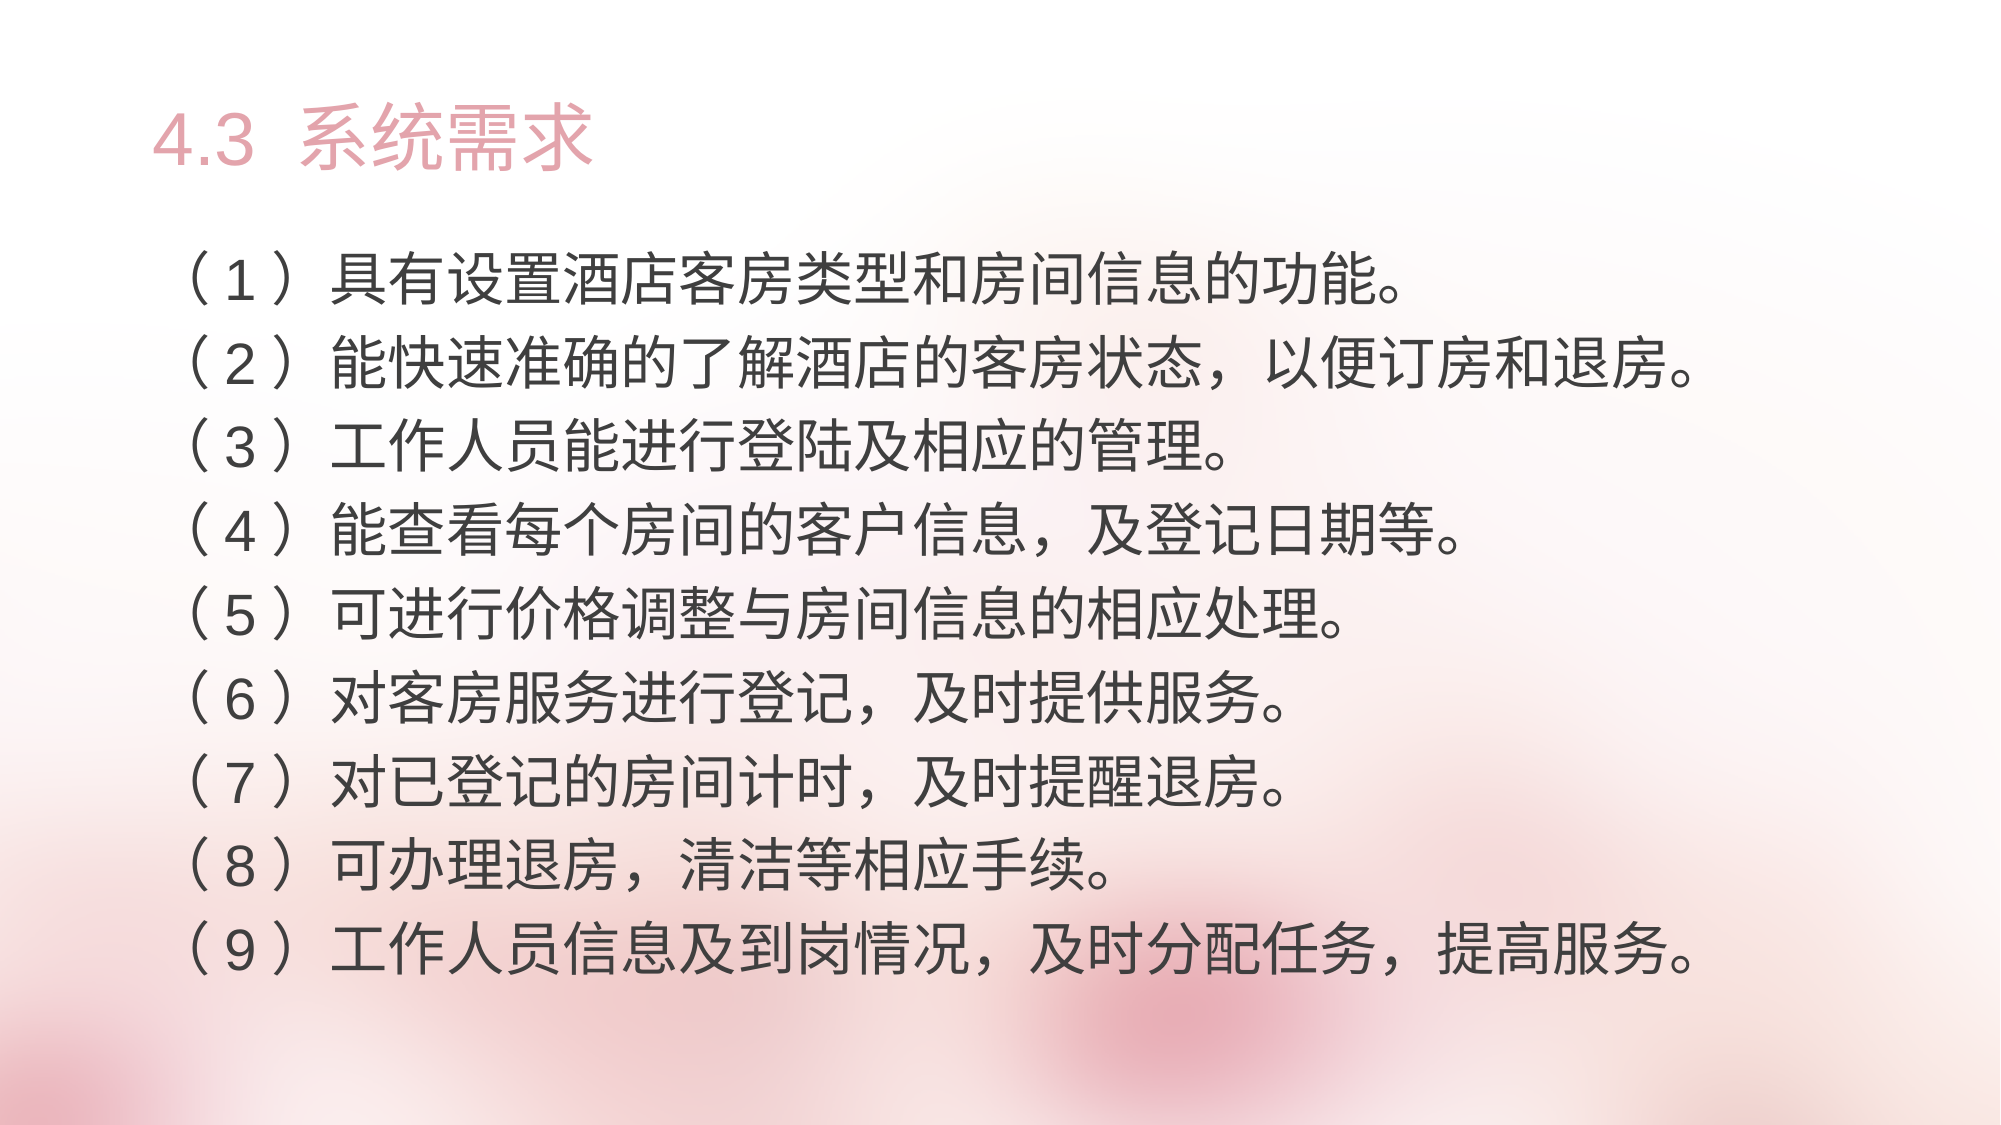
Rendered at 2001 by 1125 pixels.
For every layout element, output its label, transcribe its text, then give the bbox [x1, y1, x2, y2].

picture [0, 0, 2001, 1125]
list （1）具有设置酒店客房类型和房间信息的功能。 （2）能快速准确的了解酒店的客房状态，以便订房和退房。 （3）工作人员能进行登陆及相应的管理。 （4）能查看每个房间的客户信息，及登记日期等。 （5）可进行价格调整与房间信息的相应处理。 （6）对客房服务进行登记，及时提供服务。 （7）对已登记的房间计时，及时提醒退房。 （8）可办理退房，清洁等相应手续。 （9）工作人员信息及到岗情况，及时分配任务，提高服务。 [137, 242, 1863, 1014]
title 4.3 系统需求 [137, 59, 1863, 223]
